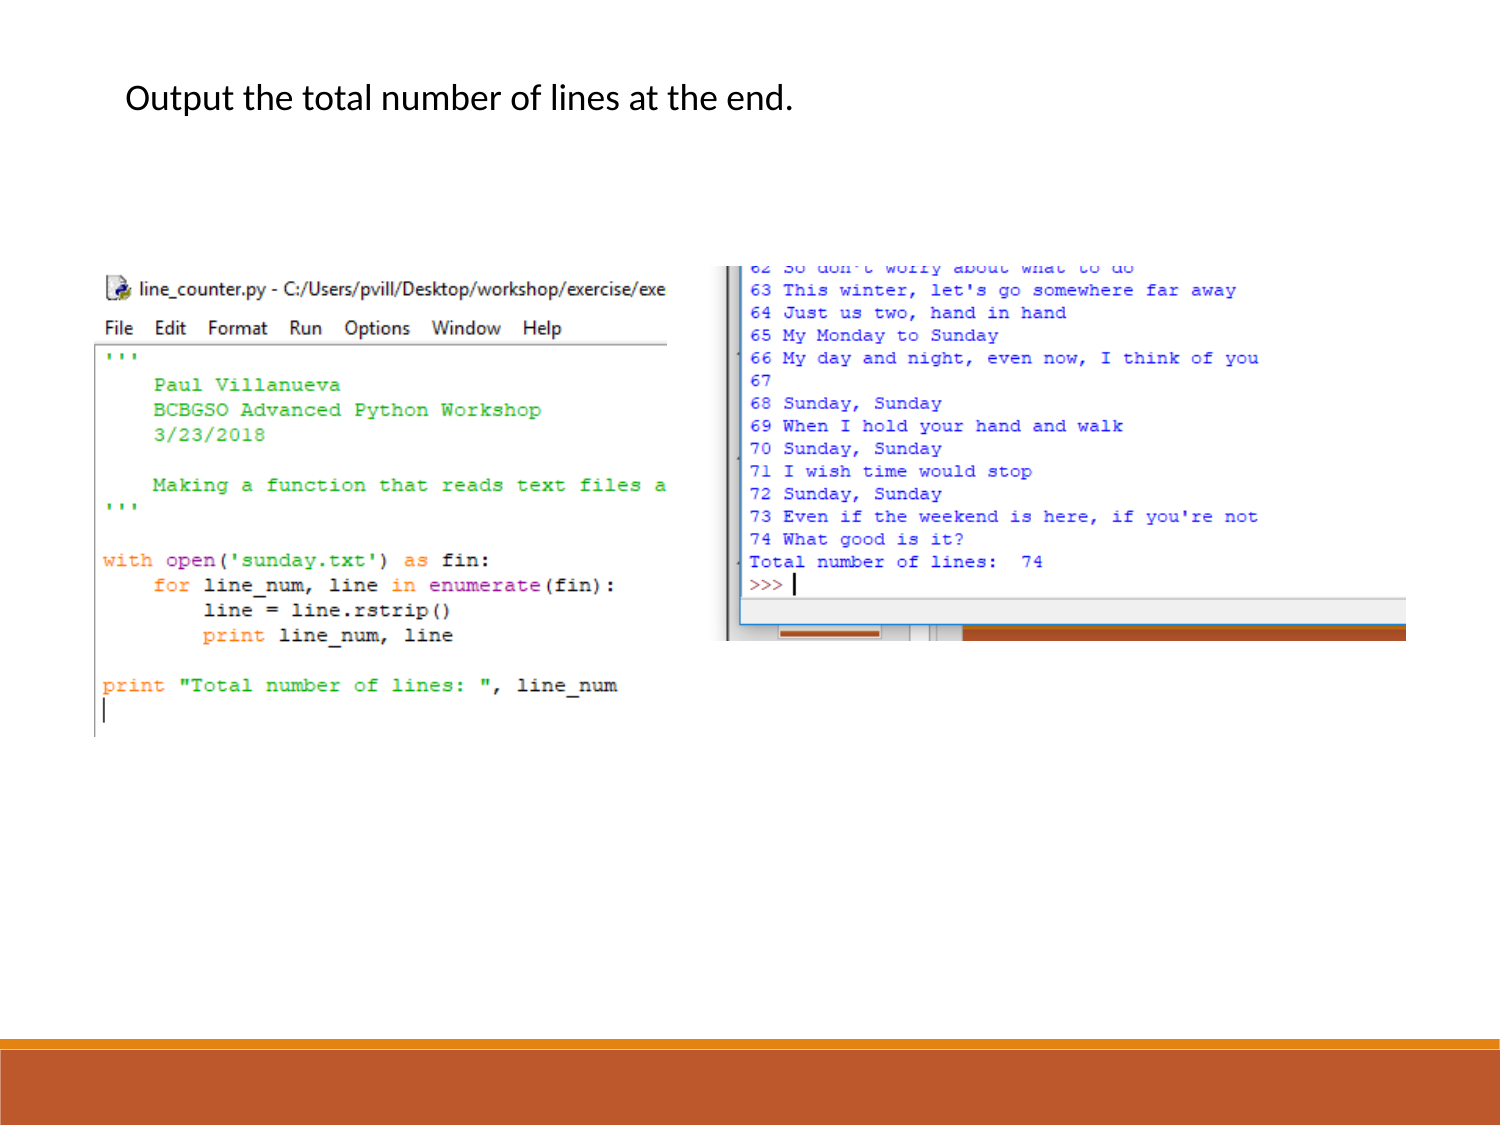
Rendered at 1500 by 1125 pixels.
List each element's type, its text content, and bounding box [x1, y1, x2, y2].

picture [696, 265, 1406, 641]
text_box Output the total number of lines at the end. [110, 65, 811, 125]
picture [94, 265, 668, 737]
